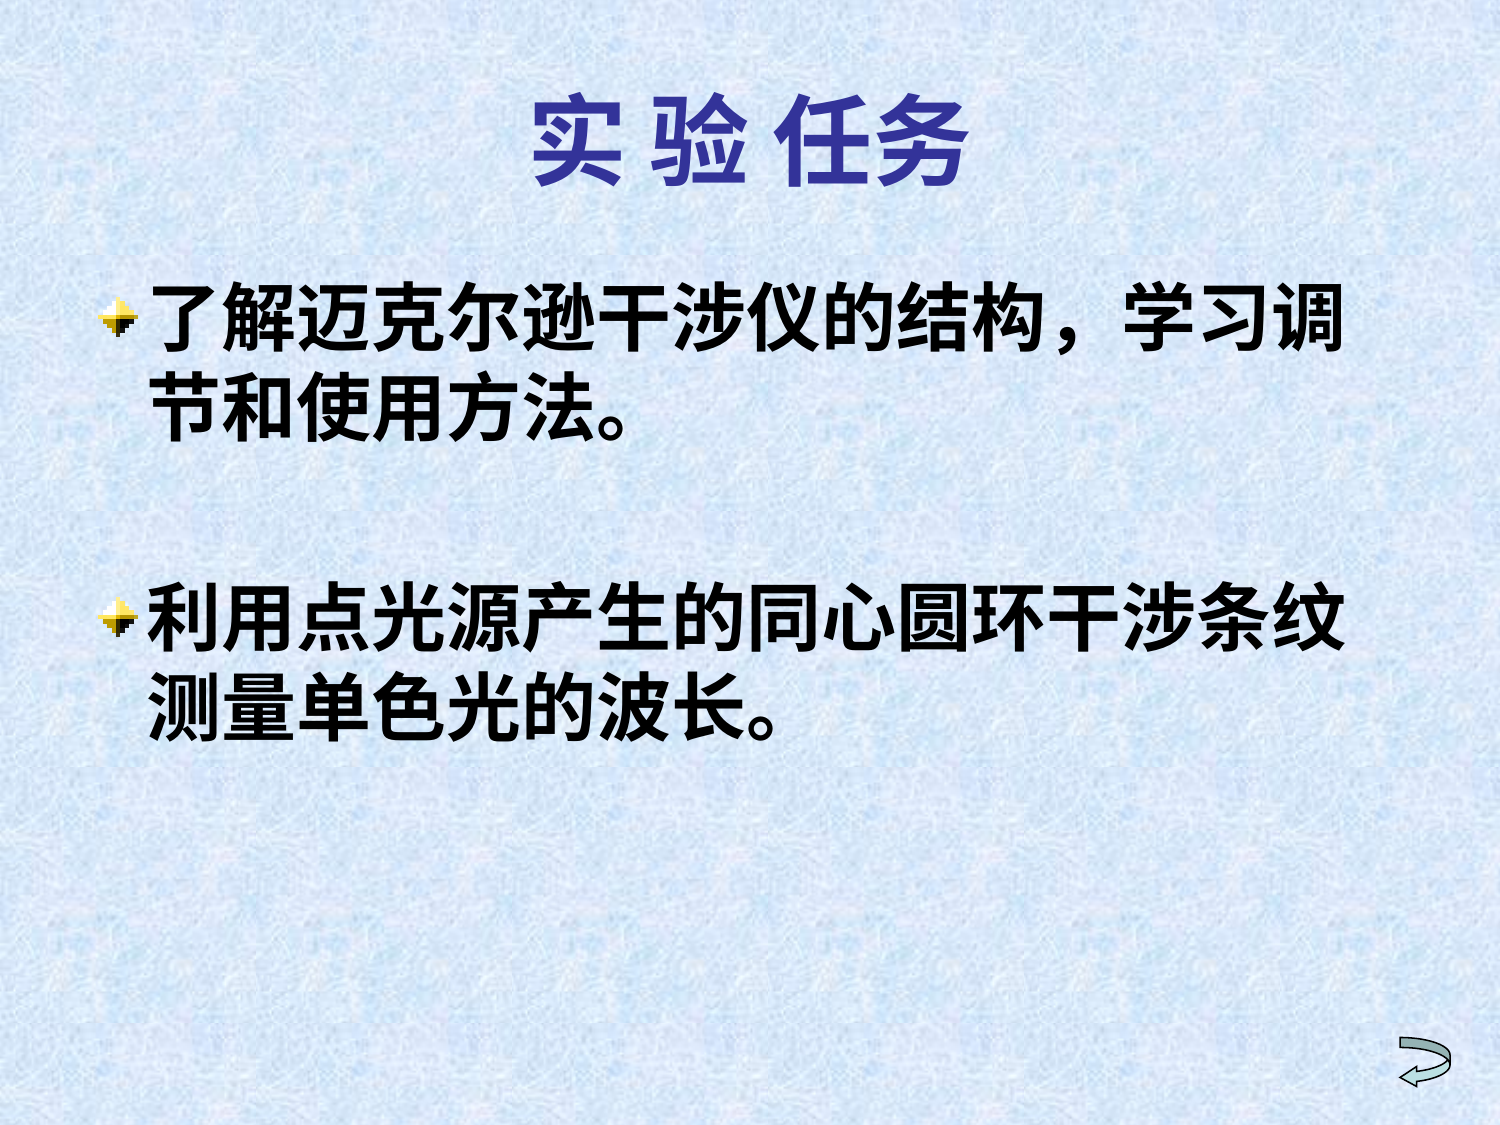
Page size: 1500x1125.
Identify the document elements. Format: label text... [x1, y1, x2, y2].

title 实 验 任务 [74, 44, 1426, 233]
list 了解迈克尔逊干涉仪的结构，学习调节和使用方法。 利用点光源产生的同心圆环干涉条纹测量单色光的波长。 [74, 262, 1426, 1006]
picture [0, 0, 1500, 1125]
text_box [1400, 1037, 1451, 1087]
